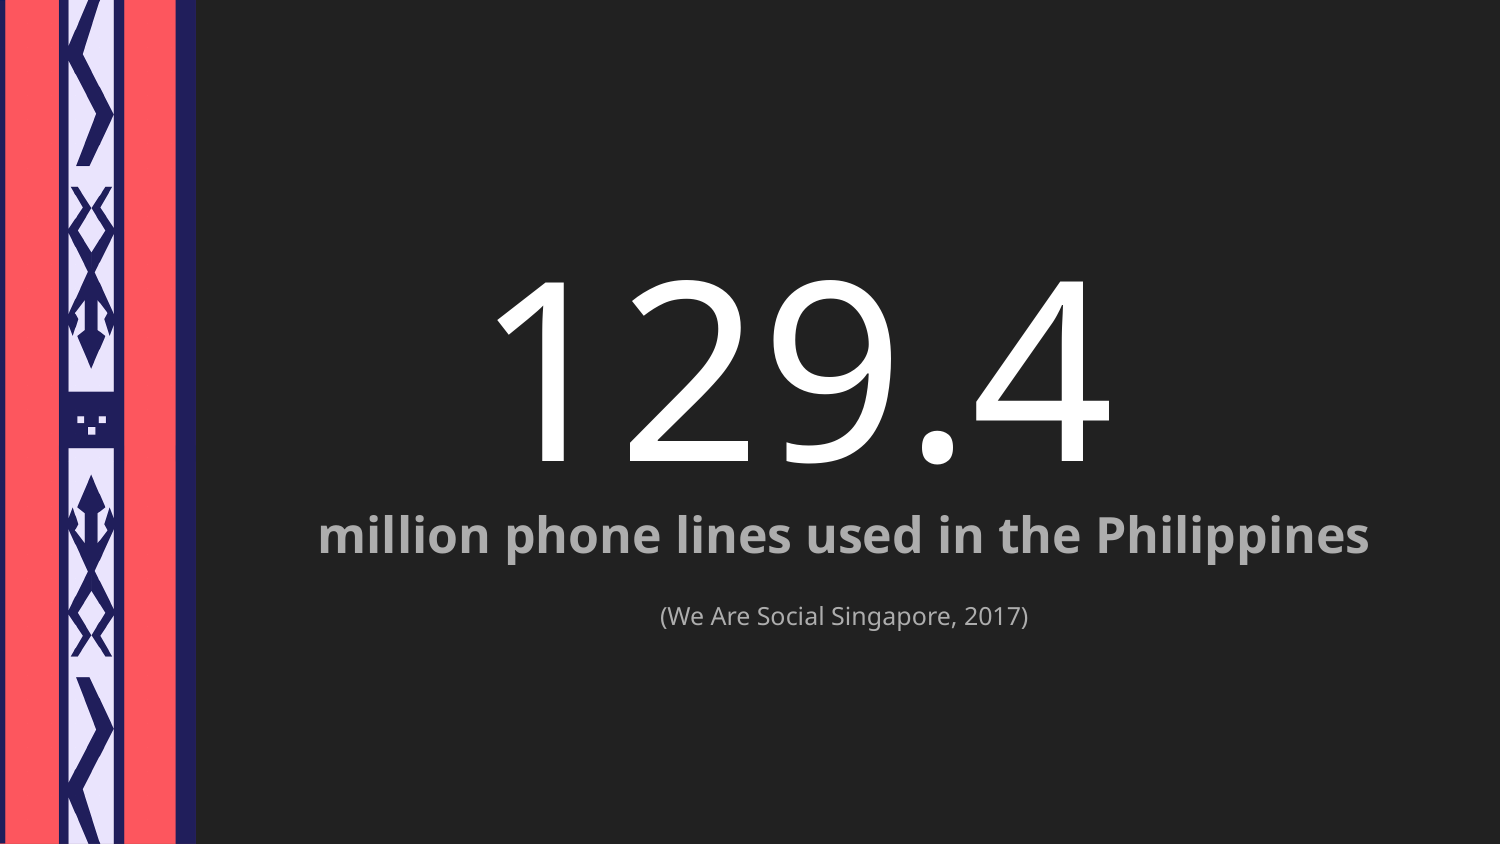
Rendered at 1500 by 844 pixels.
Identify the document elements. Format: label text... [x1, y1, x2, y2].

title 129.4 [201, 204, 1500, 479]
picture [0, 0, 197, 844]
list million phone lines used in the Philippines (We Are Social Singapore, 2017) [201, 479, 1500, 693]
